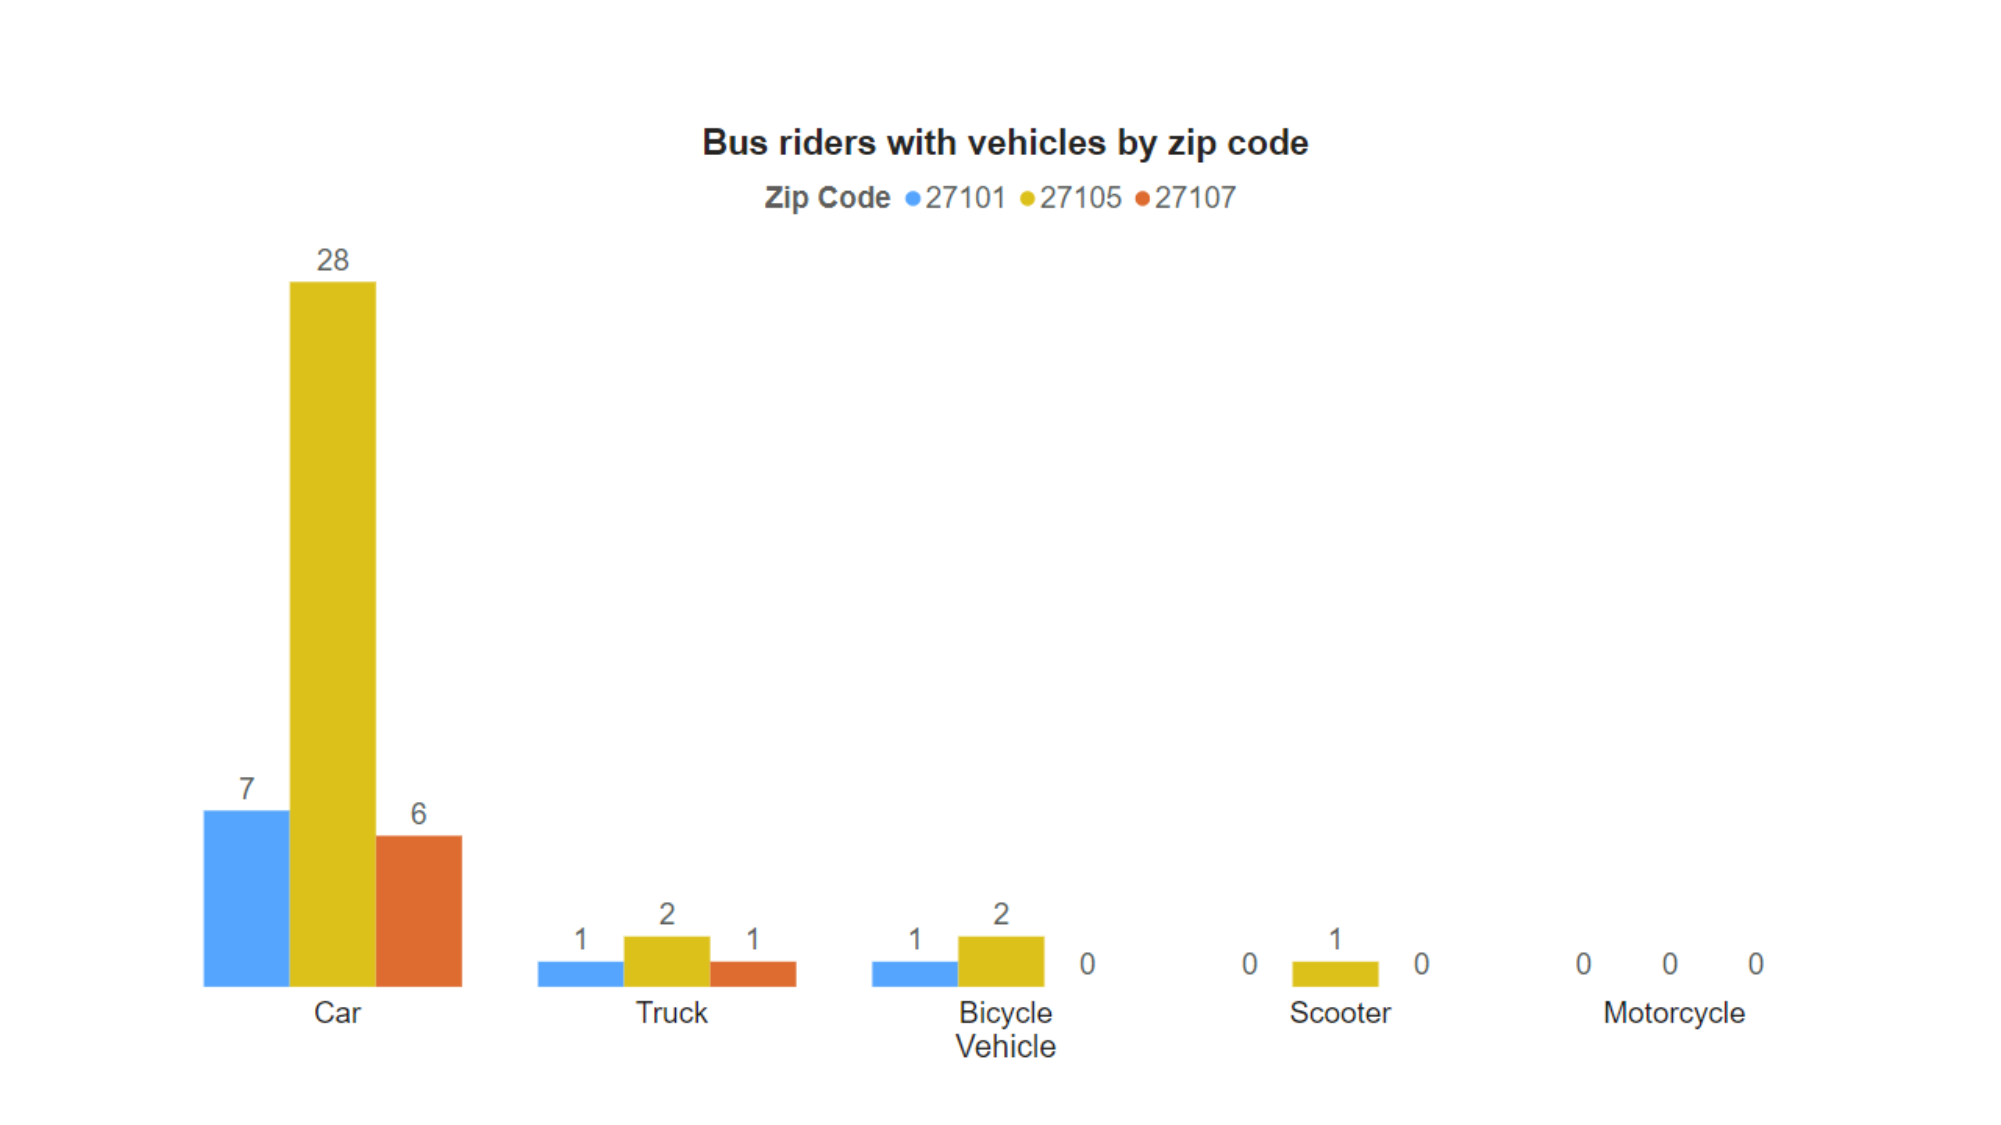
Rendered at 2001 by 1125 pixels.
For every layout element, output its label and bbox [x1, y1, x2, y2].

picture [149, 58, 1851, 1067]
